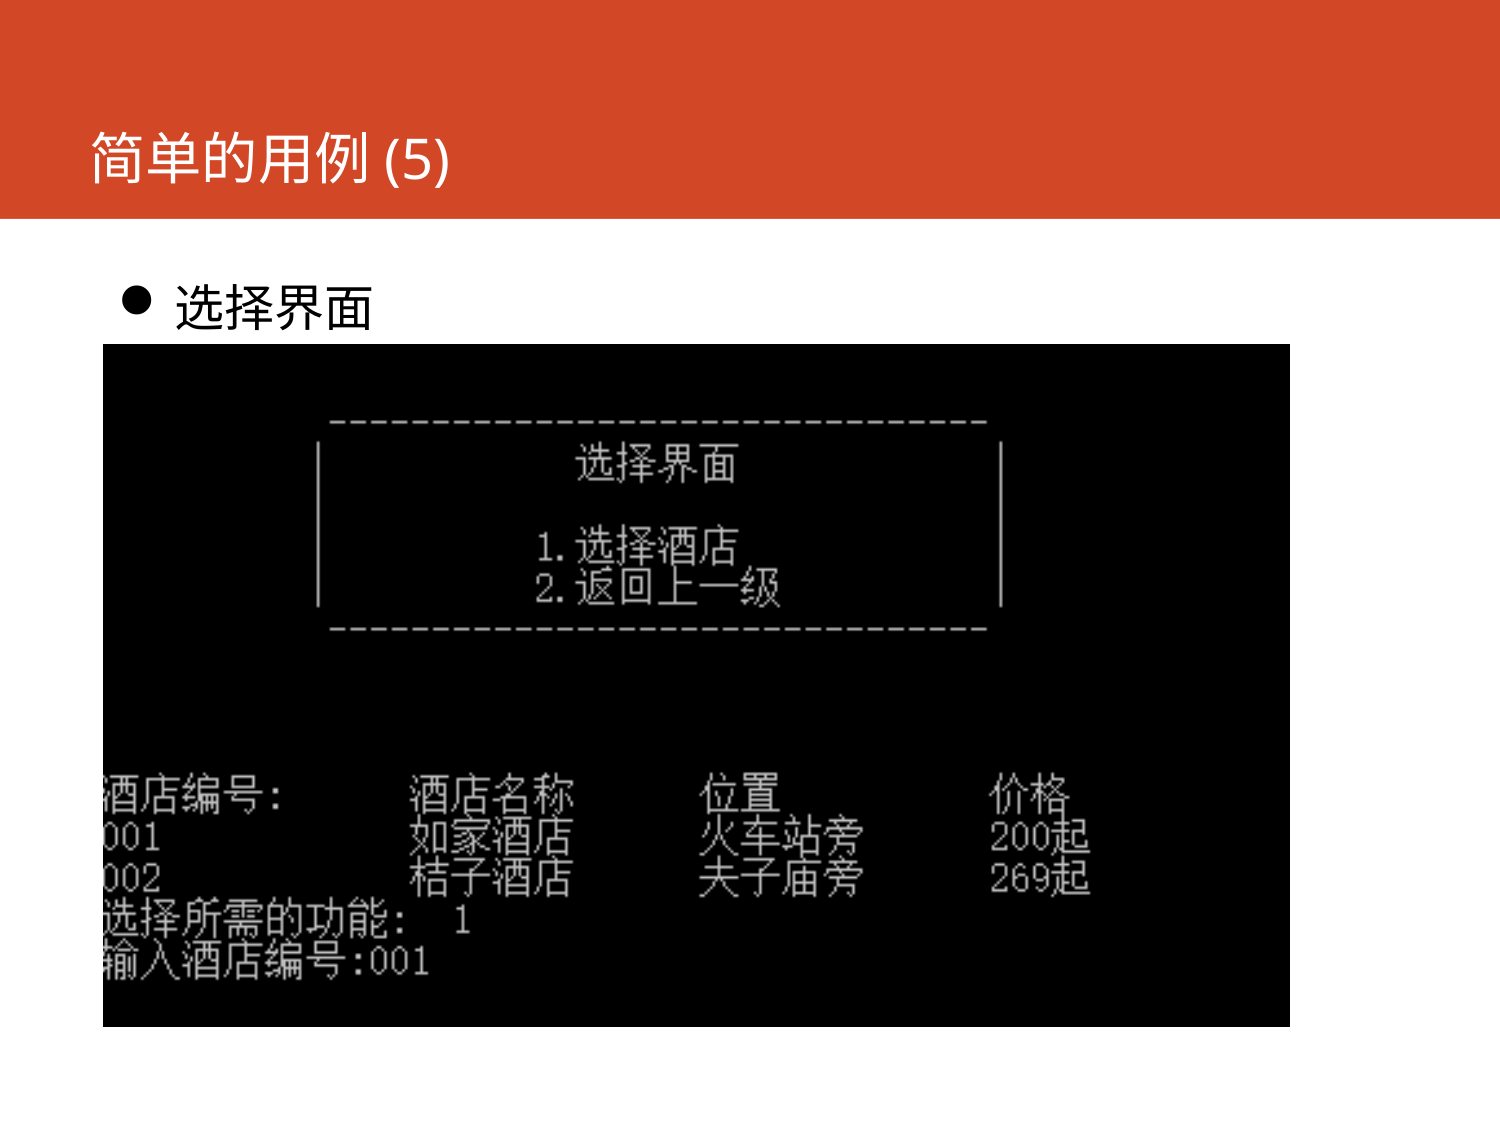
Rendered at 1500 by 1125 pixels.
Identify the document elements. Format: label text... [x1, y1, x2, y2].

list 选择界面 [103, 238, 1424, 1054]
title 简单的用例(5) [74, 0, 1397, 199]
picture [103, 344, 1290, 1027]
